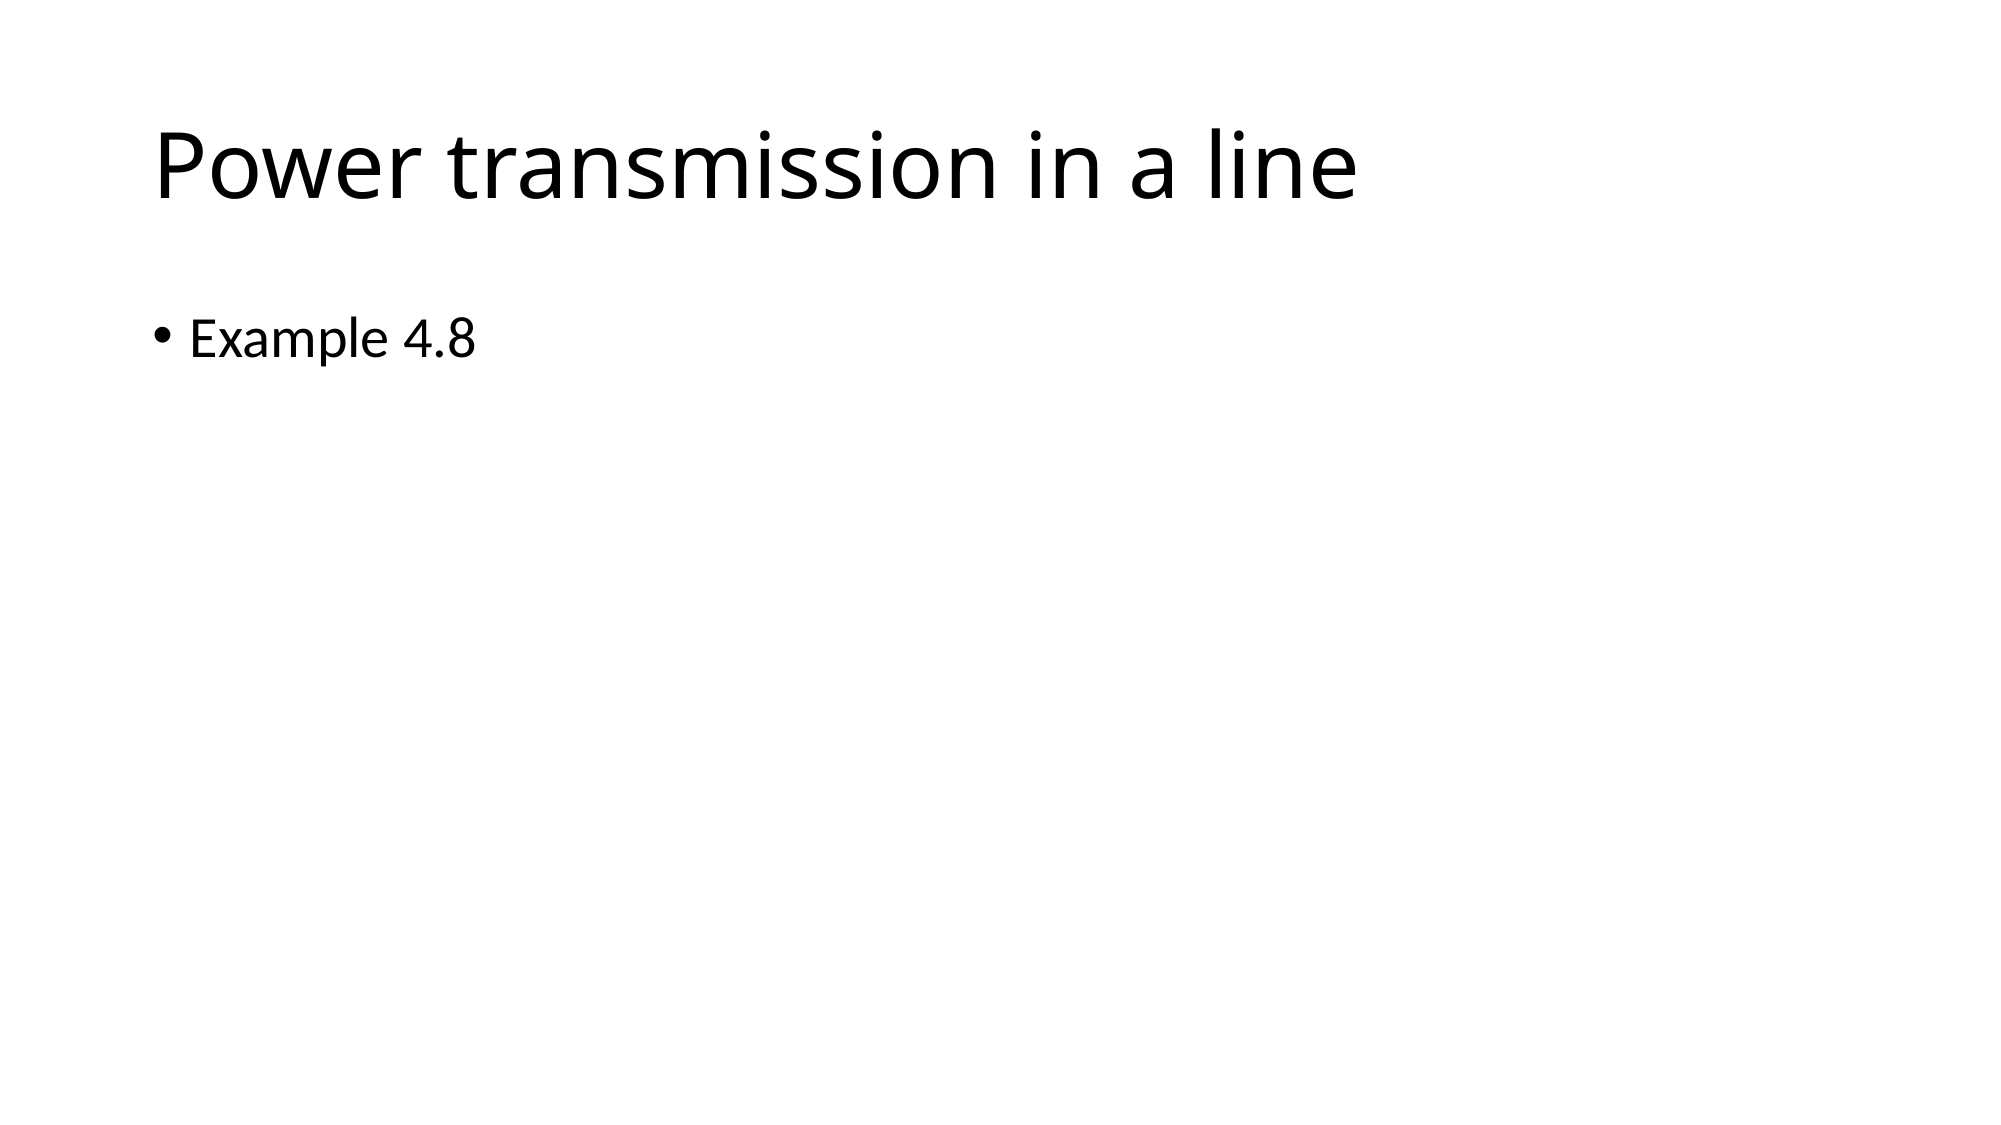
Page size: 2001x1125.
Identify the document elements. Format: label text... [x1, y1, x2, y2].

title Power transmission in a line [137, 59, 1863, 278]
list Example 4.8 [137, 299, 1863, 1014]
